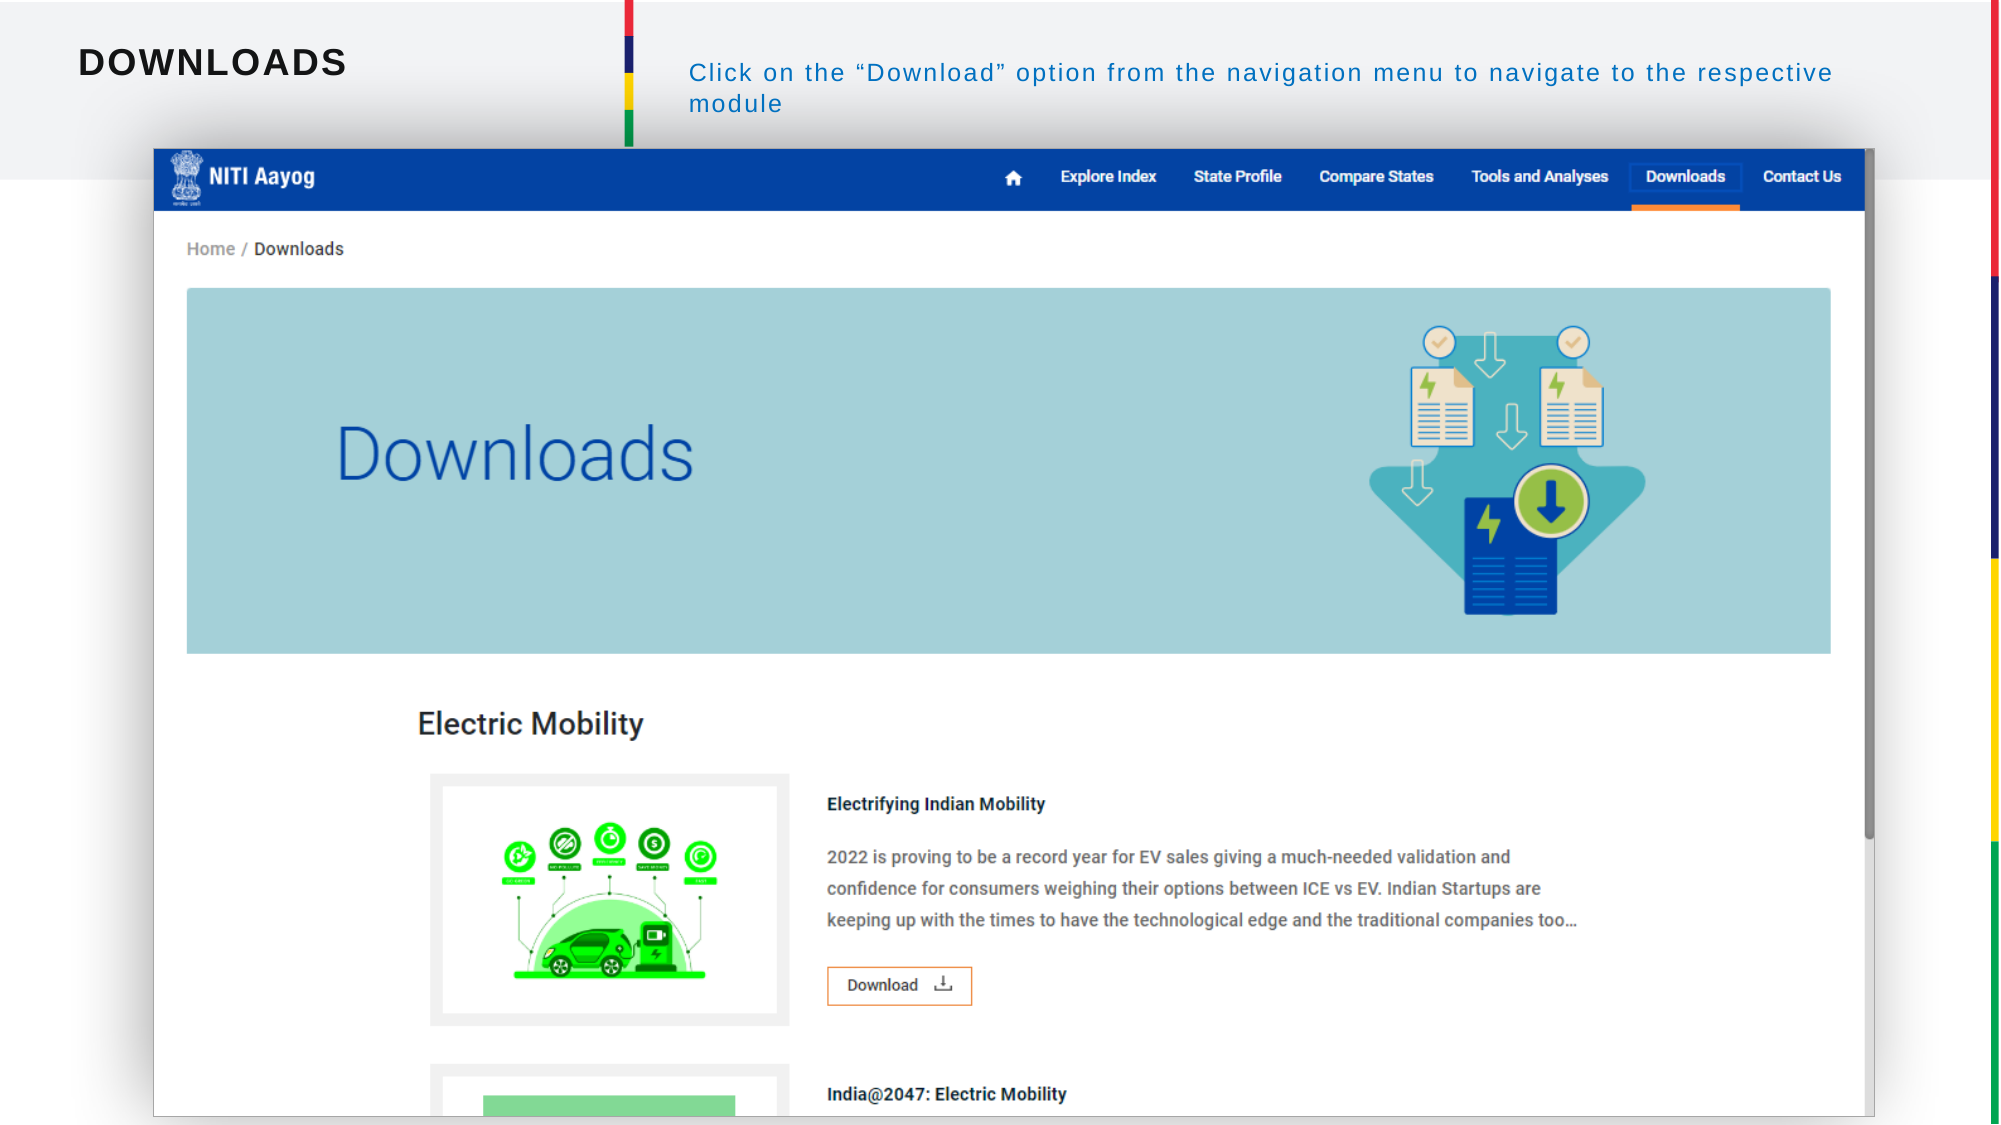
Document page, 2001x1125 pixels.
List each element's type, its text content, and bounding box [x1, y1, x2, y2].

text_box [624, 0, 634, 147]
text_box [0, 1, 624, 181]
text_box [1991, 0, 1999, 1124]
text_box [634, 1, 1991, 181]
picture [153, 148, 1875, 1117]
text_box Click on the “Download” option from the navigation menu to navigate to the respective module [673, 47, 1883, 125]
text_box DOWNLOADS [63, 38, 624, 91]
